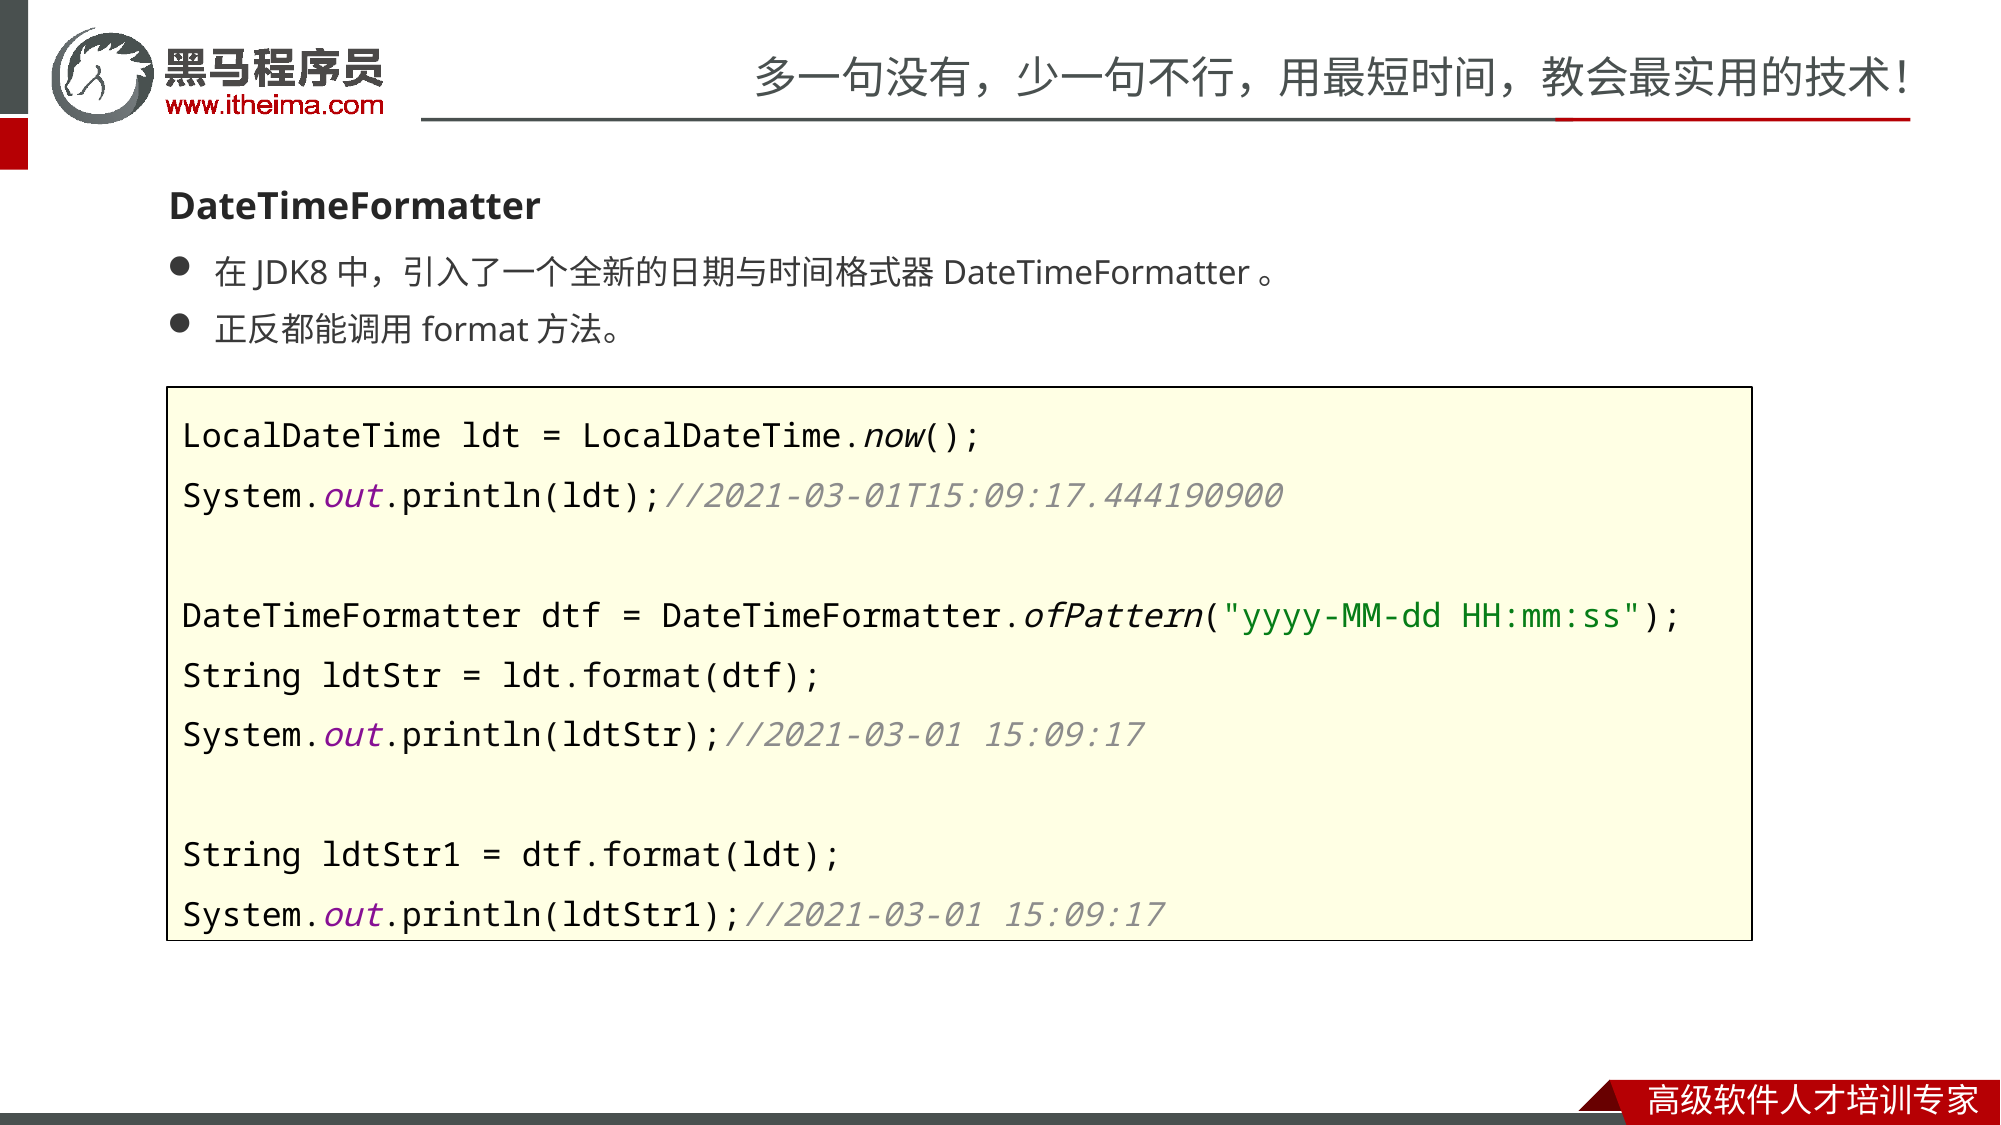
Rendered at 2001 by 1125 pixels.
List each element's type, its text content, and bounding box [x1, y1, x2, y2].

text_box 正反都能调用format方法。 [152, 300, 1153, 355]
picture [50, 26, 384, 125]
text_box 在JDK8中，引入了一个全新的日期与时间格式器DateTimeFormatter。 [152, 223, 1940, 299]
text_box DateTimeFormatter [43, 129, 1034, 235]
text_box LocalDateTime ldt = LocalDateTime.now(); System.out.println(ldt);//2021-03-01T15:09:17.444190900 DateTimeFormatter dtf = DateTimeFormatter.ofPattern("yyyy-MM-dd HH:mm:ss"); String ldtStr = ldt.format(dtf); System.out.println(ldtStr);//2021-03-01 15:09:17 String ldtStr1 = dtf.format(ldt); System.out.println(ldtStr1);//2021-03-01 15:09:17 [167, 386, 1752, 941]
